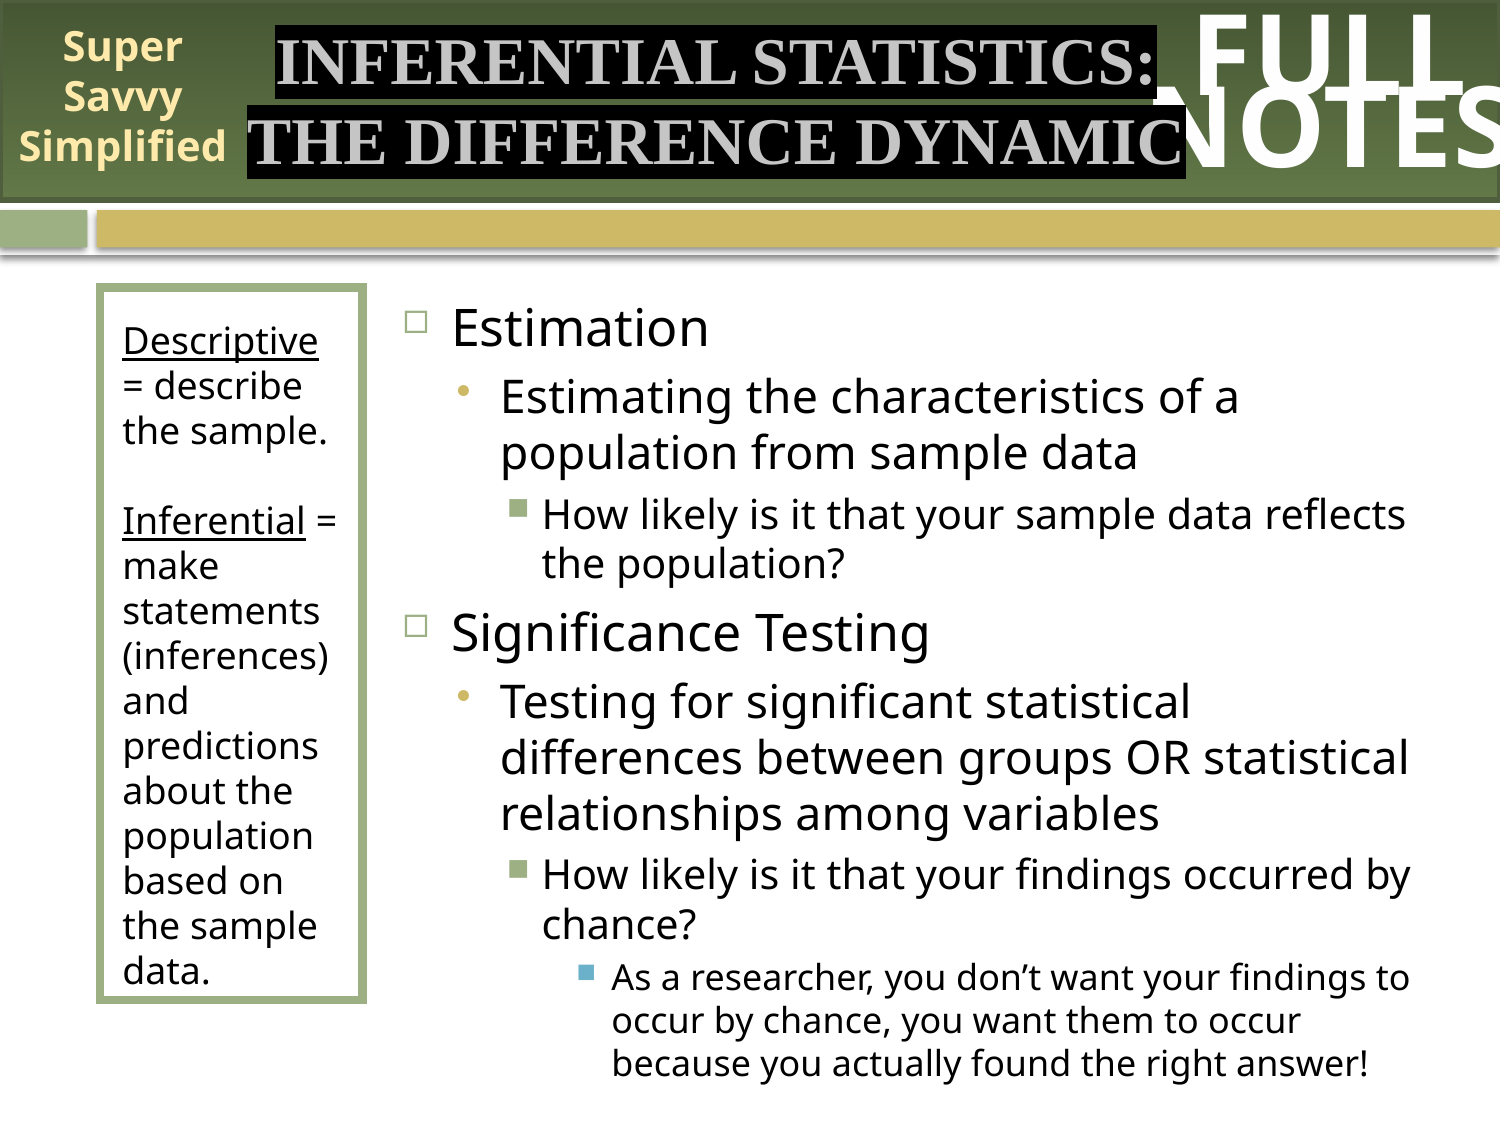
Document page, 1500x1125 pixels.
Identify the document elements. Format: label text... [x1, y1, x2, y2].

text_box NOTES [1128, 0, 1500, 198]
text_box Super Savvy Simplified [3, 12, 243, 178]
list Estimation Estimating the characteristics of a population from sample data How likely is it that your sample data reflects the population? Significance Testing Testing for significant statistical differences between groups OR statistical relationships among variables How likely is it that your findings occurred by chance? As a researcher, you don’t want your findings to occur by chance, you want them to occur because you actually found the right answer! [387, 287, 1459, 1100]
list Descriptive = describe the sample. Inferential = make statements (inferences) and predictions about the population based on the sample data. [96, 283, 367, 1004]
text_box Inferential Statistics: The Difference Dynamic [220, 10, 1213, 185]
text_box [1484, 198, 1500, 202]
text_box [0, 0, 1175, 202]
text_box FULL [1175, 198, 1484, 261]
